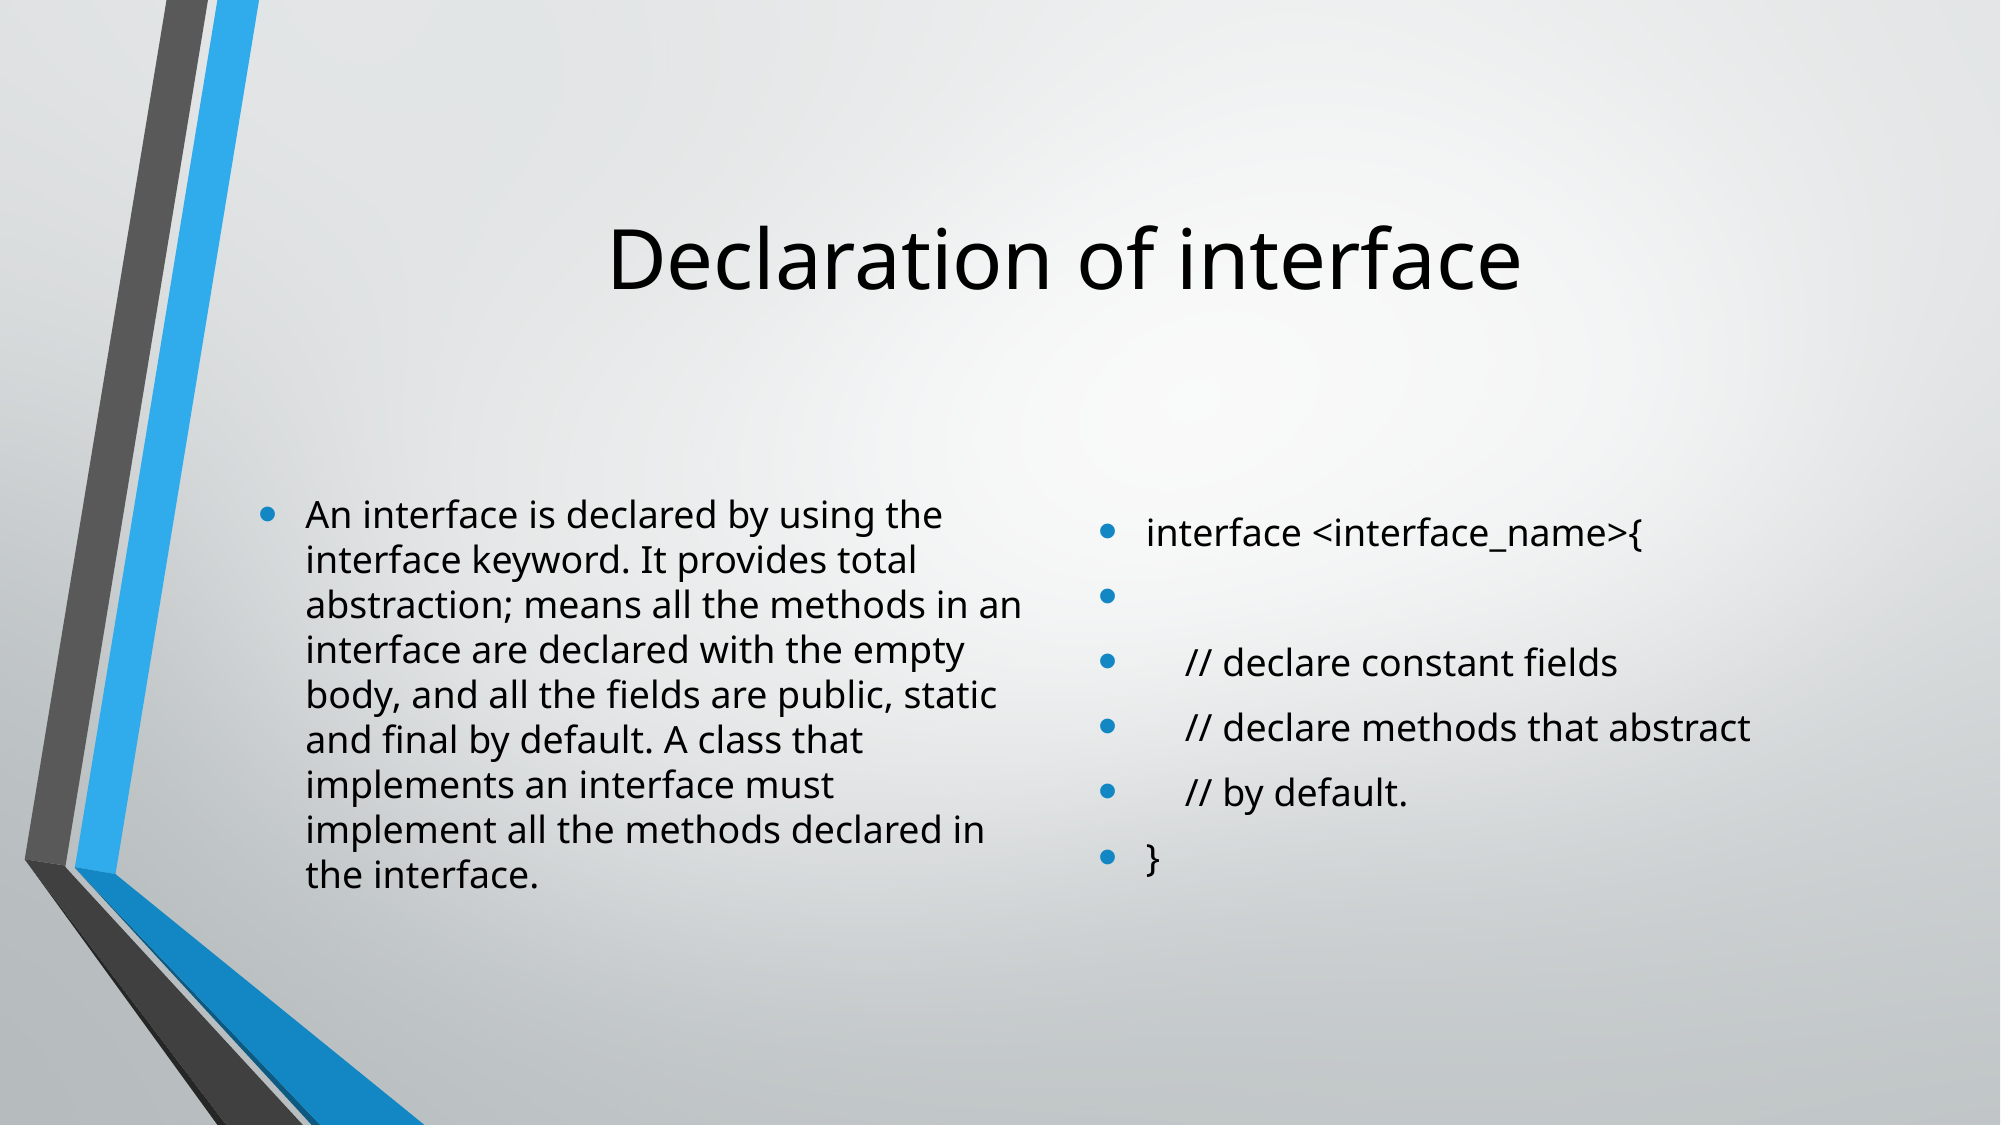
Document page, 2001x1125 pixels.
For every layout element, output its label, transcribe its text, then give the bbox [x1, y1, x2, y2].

list interface <interface_name>{ // declare constant fields // declare methods that abstract // by default. } [1083, 437, 1887, 950]
title Declaration of interface [243, 112, 1887, 400]
list An interface is declared by using the interface keyword. It provides total abstraction; means all the methods in an interface are declared with the empty body, and all the fields are public, static and final by default. A class that implements an interface must implement all the methods declared in the interface. [243, 437, 1047, 950]
